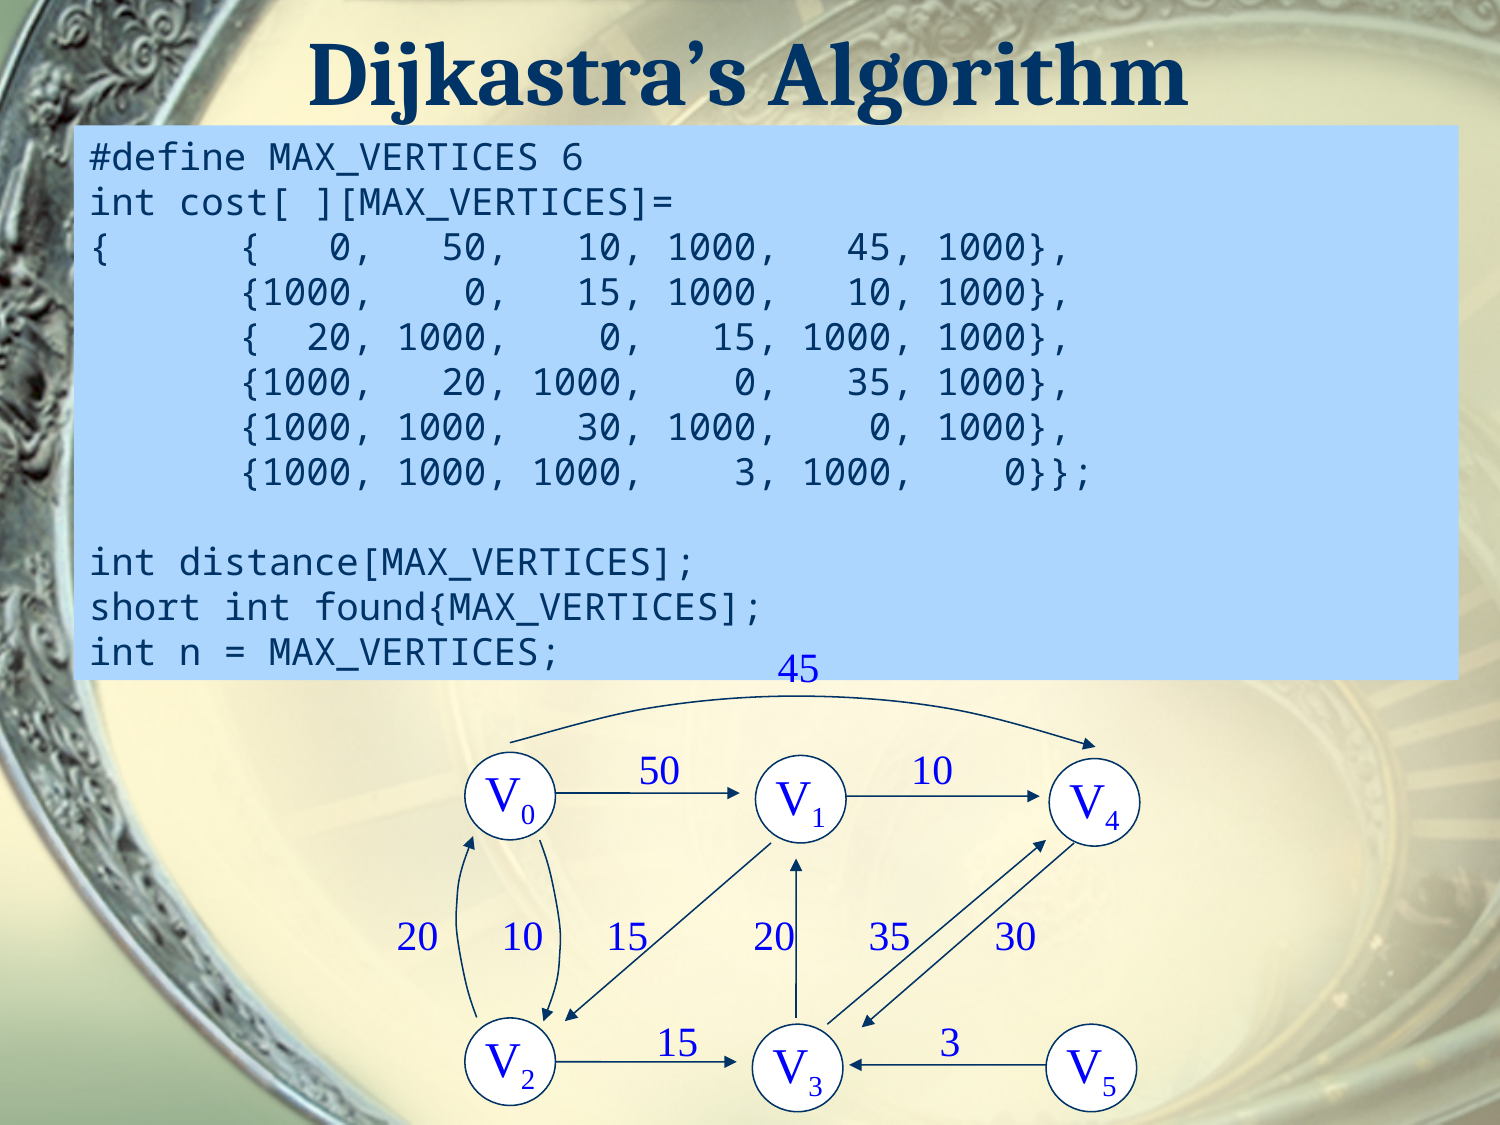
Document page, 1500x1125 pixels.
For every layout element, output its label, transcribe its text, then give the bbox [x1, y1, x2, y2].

picture [0, 0, 1500, 1125]
text_box #define MAX_VERTICES 6 int cost[ ][MAX_VERTICES]= { { 0, 50, 10, 1000, 45, 1000}, {1000, 0, 15, 1000, 10, 1000}, { 20, 1000, 0, 15, 1000, 1000}, {1000, 20, 1000, 0, 35, 1000}, {1000, 1000, 30, 1000, 0, 1000}, {1000, 1000, 1000, 3, 1000, 0}}; int distance[MAX_VERTICES]; short int found{MAX_VERTICES]; int n = MAX_VERTICES; [73, 125, 1459, 681]
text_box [373, 633, 1140, 1112]
title Dijkastra’s Algorithm [74, 19, 1425, 125]
